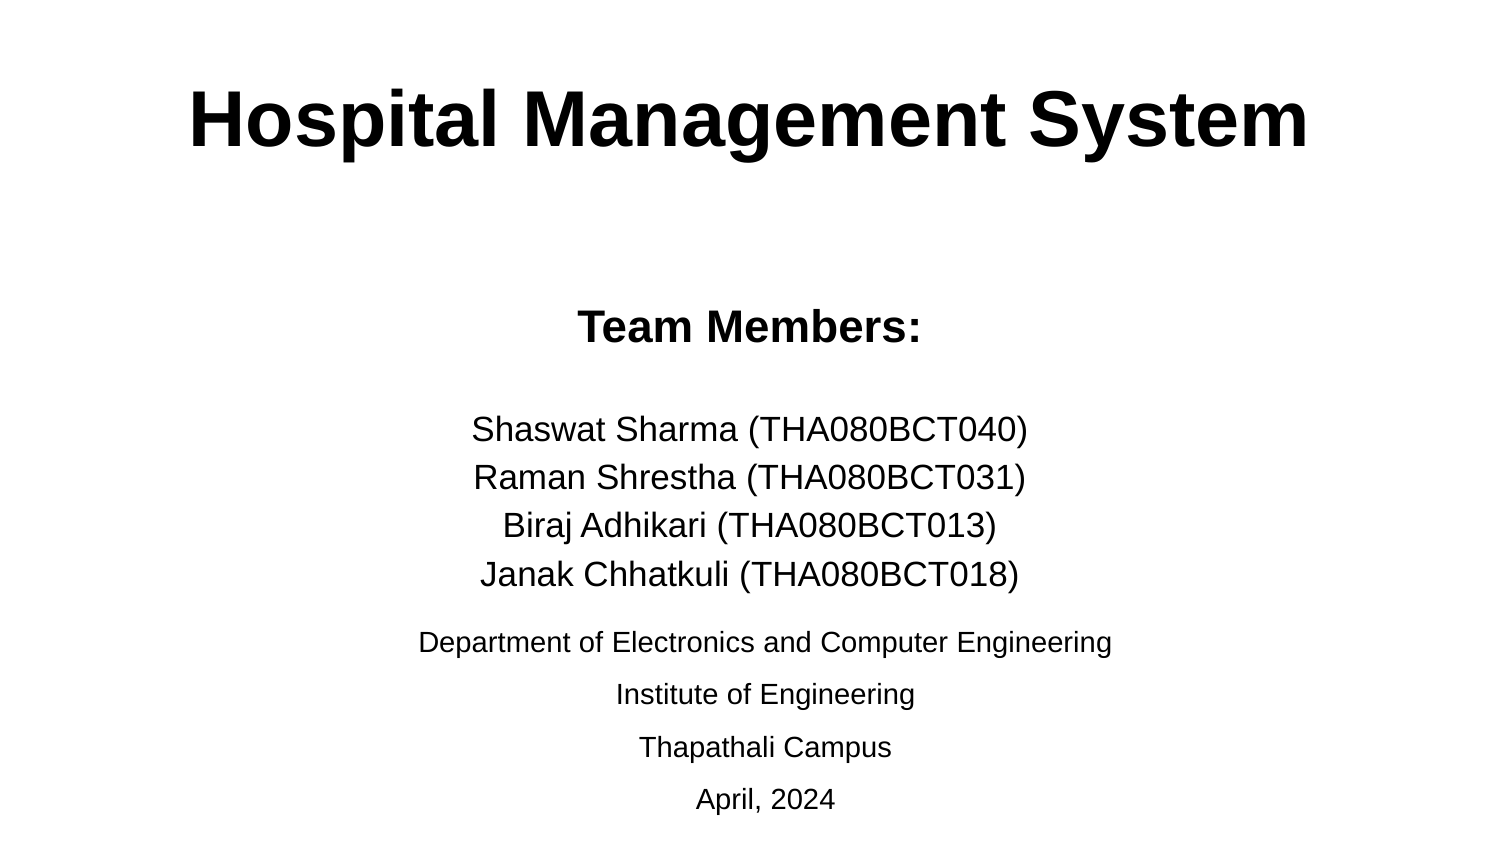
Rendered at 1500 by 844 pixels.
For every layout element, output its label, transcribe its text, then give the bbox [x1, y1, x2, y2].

title Hospital Management System [51, 27, 1449, 177]
subtitle Team Members: Shaswat Sharma (THA080BCT040) Raman Shrestha (THA080BCT031) Biraj Adhikari (THA080BCT013) Janak Chhatkuli (THA080BCT018) [51, 273, 1449, 635]
text_box Department of Electronics and Computer Engineering Institute of Engineering Thapathali Campus April, 2024 [117, 612, 1414, 808]
